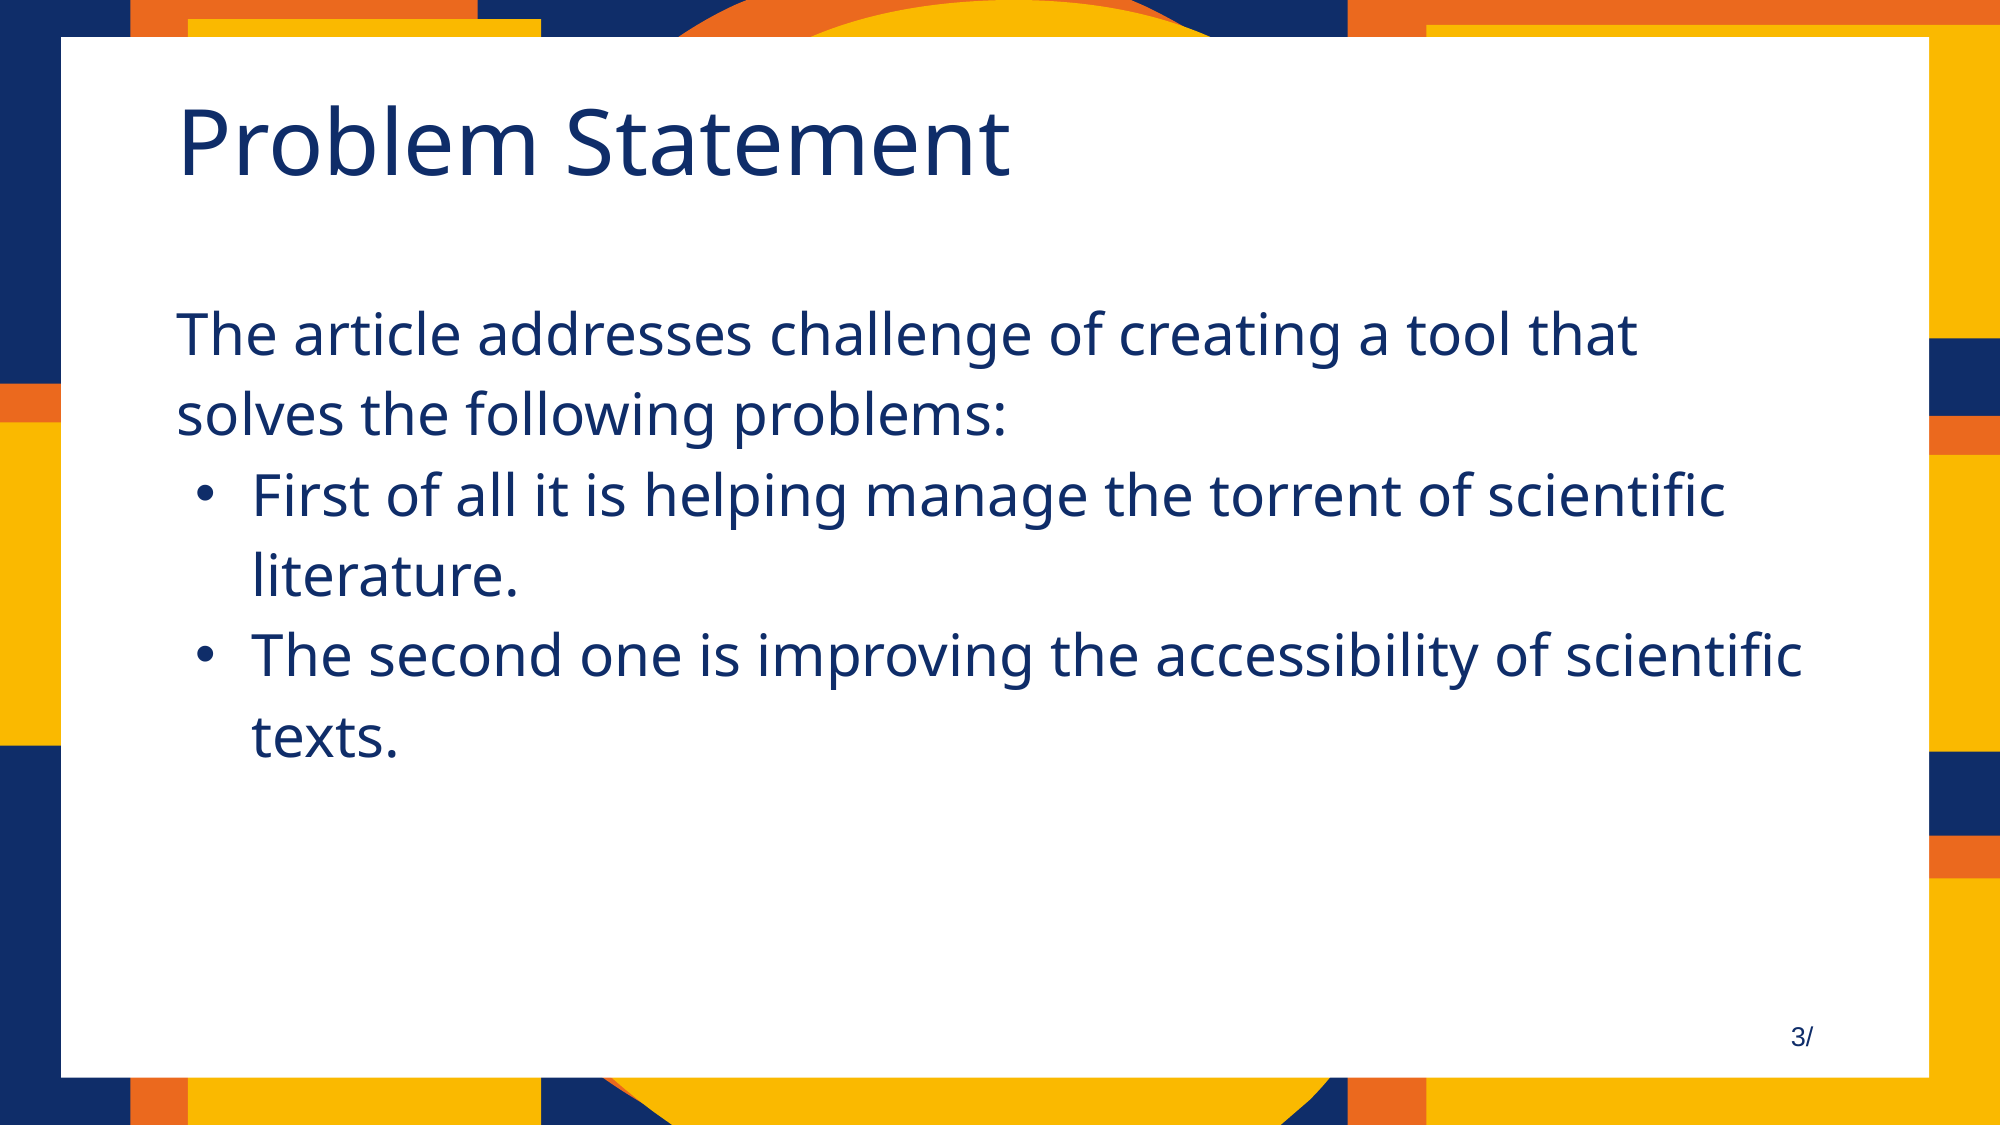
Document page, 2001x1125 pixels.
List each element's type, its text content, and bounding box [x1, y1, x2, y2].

list The article addresses challenge of creating a tool that solves the following problems: First of all it is helping manage the torrent of scientific literature. The second one is improving the accessibility of scientific texts. [161, 279, 1829, 994]
slide_number 3/ [1619, 1005, 1829, 1066]
title Problem Statement [161, 37, 1829, 255]
